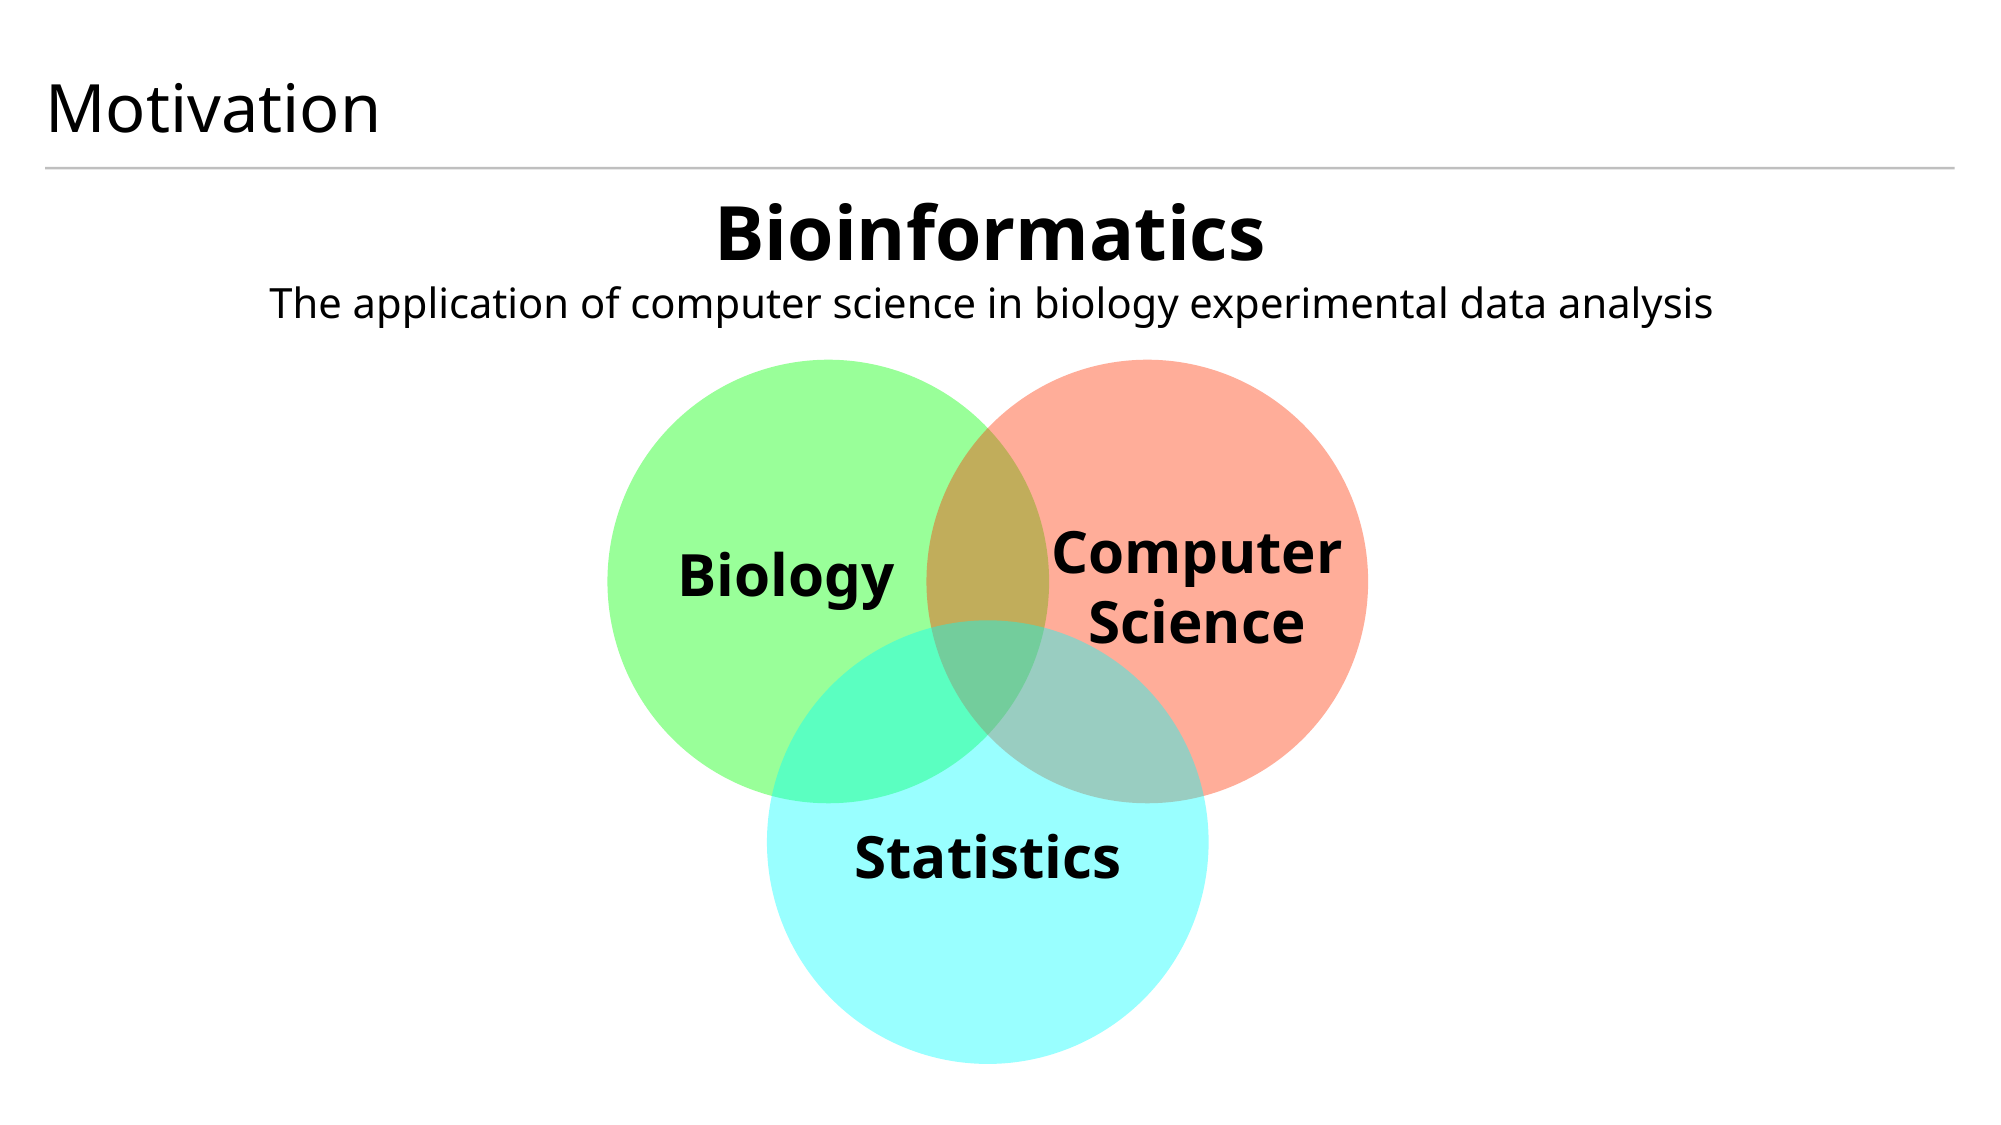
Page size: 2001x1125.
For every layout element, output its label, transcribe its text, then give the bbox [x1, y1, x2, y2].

text_box Motivation [45, 65, 1955, 146]
text_box [45, 166, 1955, 170]
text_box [497, 359, 1486, 1064]
text_box Bioinformatics [691, 178, 1309, 269]
text_box The application of computer science in biology experimental data analysis [235, 269, 1748, 334]
